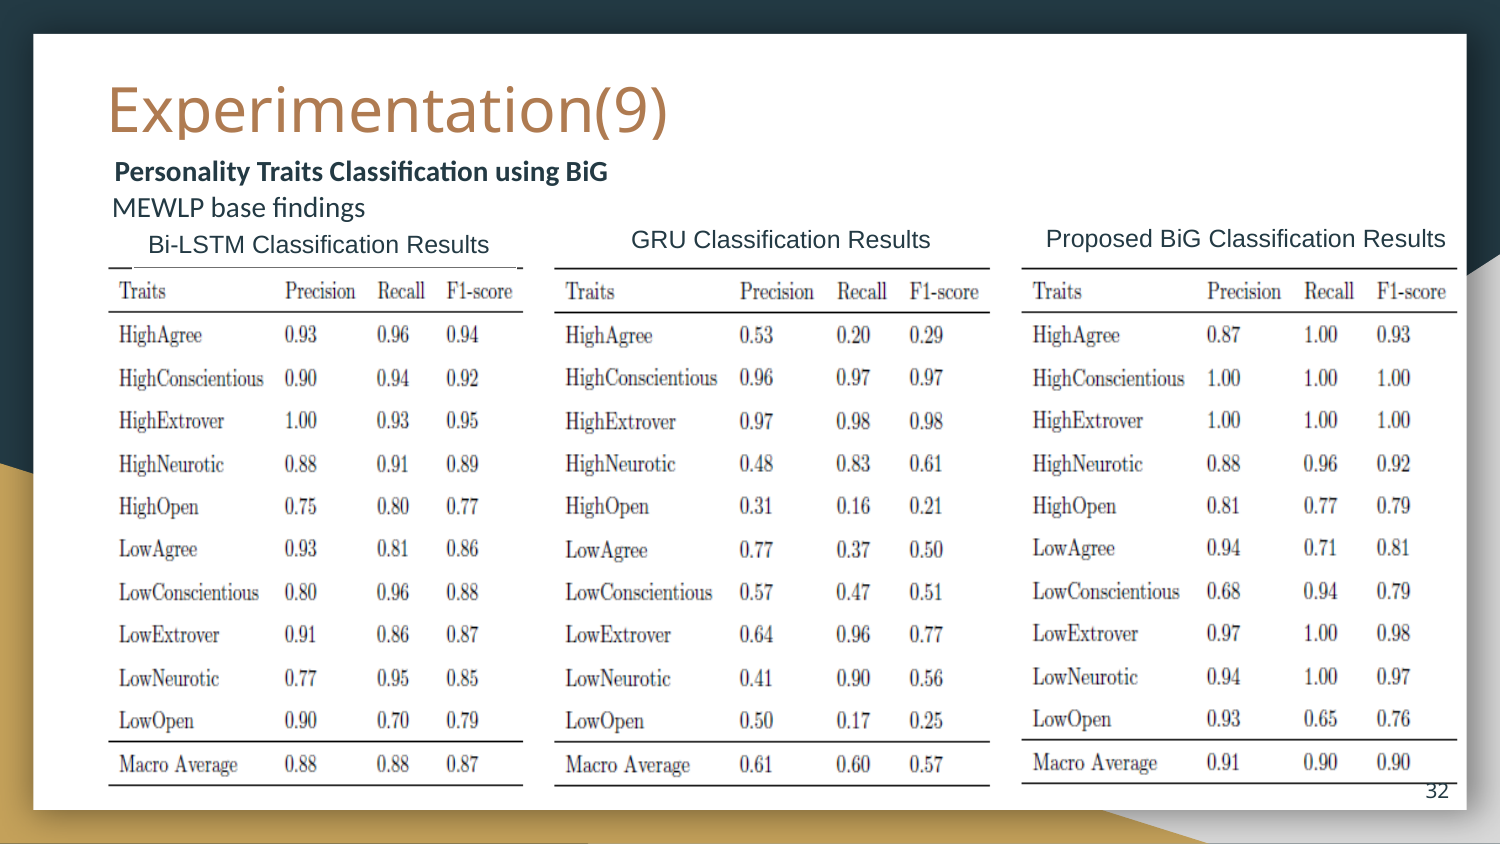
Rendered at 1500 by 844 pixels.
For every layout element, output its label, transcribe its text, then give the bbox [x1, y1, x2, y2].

table_header Bi-LSTM Classification Results [134, 225, 516, 262]
text_box Personality Traits Classification using BiG [43, 138, 680, 202]
table_header Proposed BiG Classification Results [1032, 218, 1463, 261]
picture [1017, 265, 1461, 789]
picture [105, 263, 529, 791]
text_box MEWLP base findings [90, 185, 388, 227]
slide_number 32 [1374, 792, 1465, 825]
picture [552, 265, 995, 793]
title Experimentation(9) [91, 55, 1323, 148]
table_header GRU Classification Results [617, 219, 960, 262]
